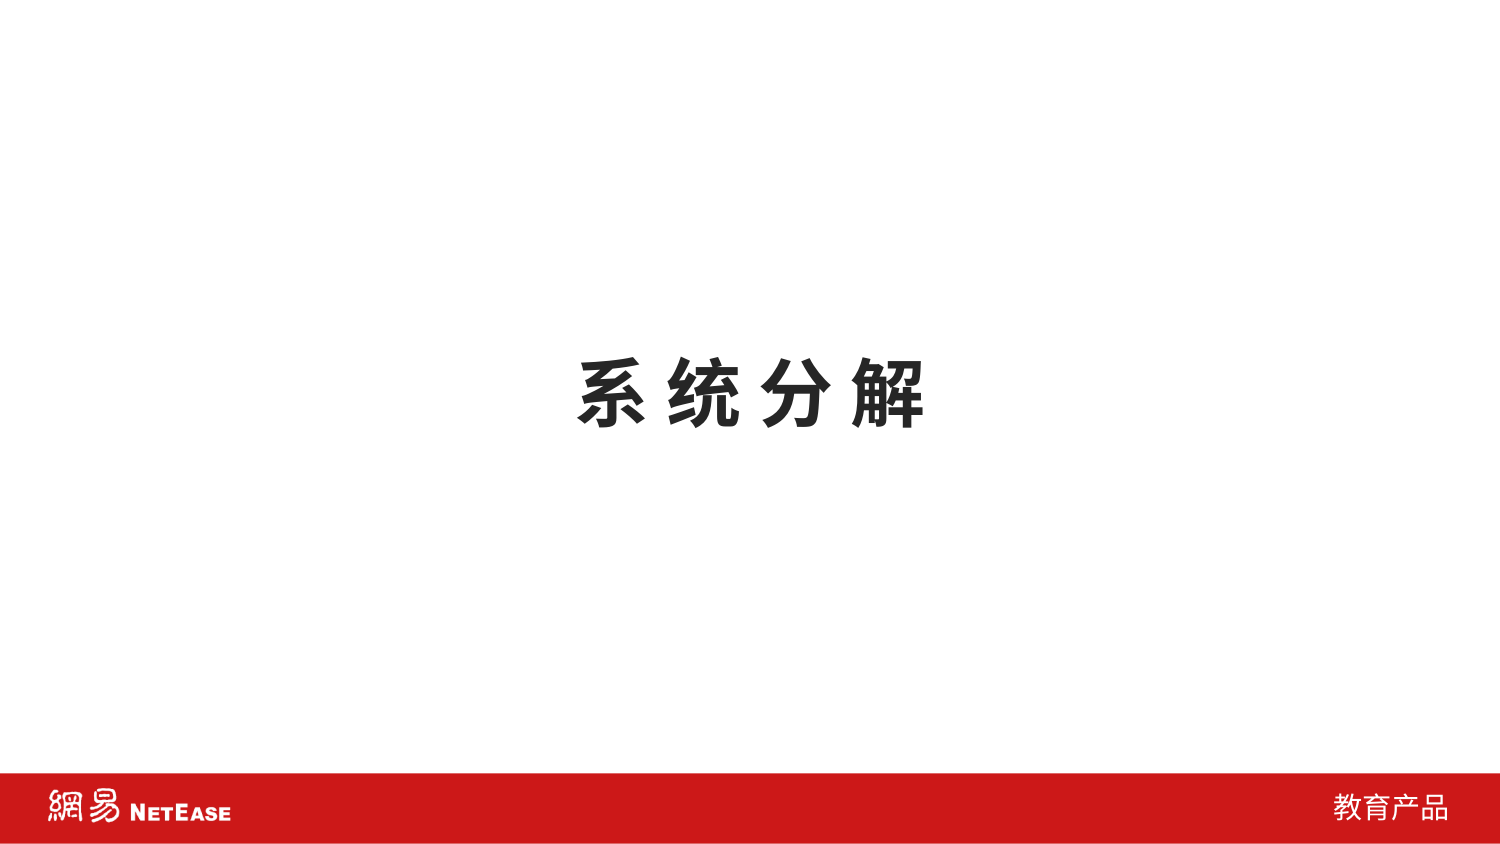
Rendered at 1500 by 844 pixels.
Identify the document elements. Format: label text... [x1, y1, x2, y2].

picture [46, 786, 231, 824]
footer 教育产品 [547, 782, 1465, 827]
text_box 系 统 分 解 [559, 339, 941, 445]
